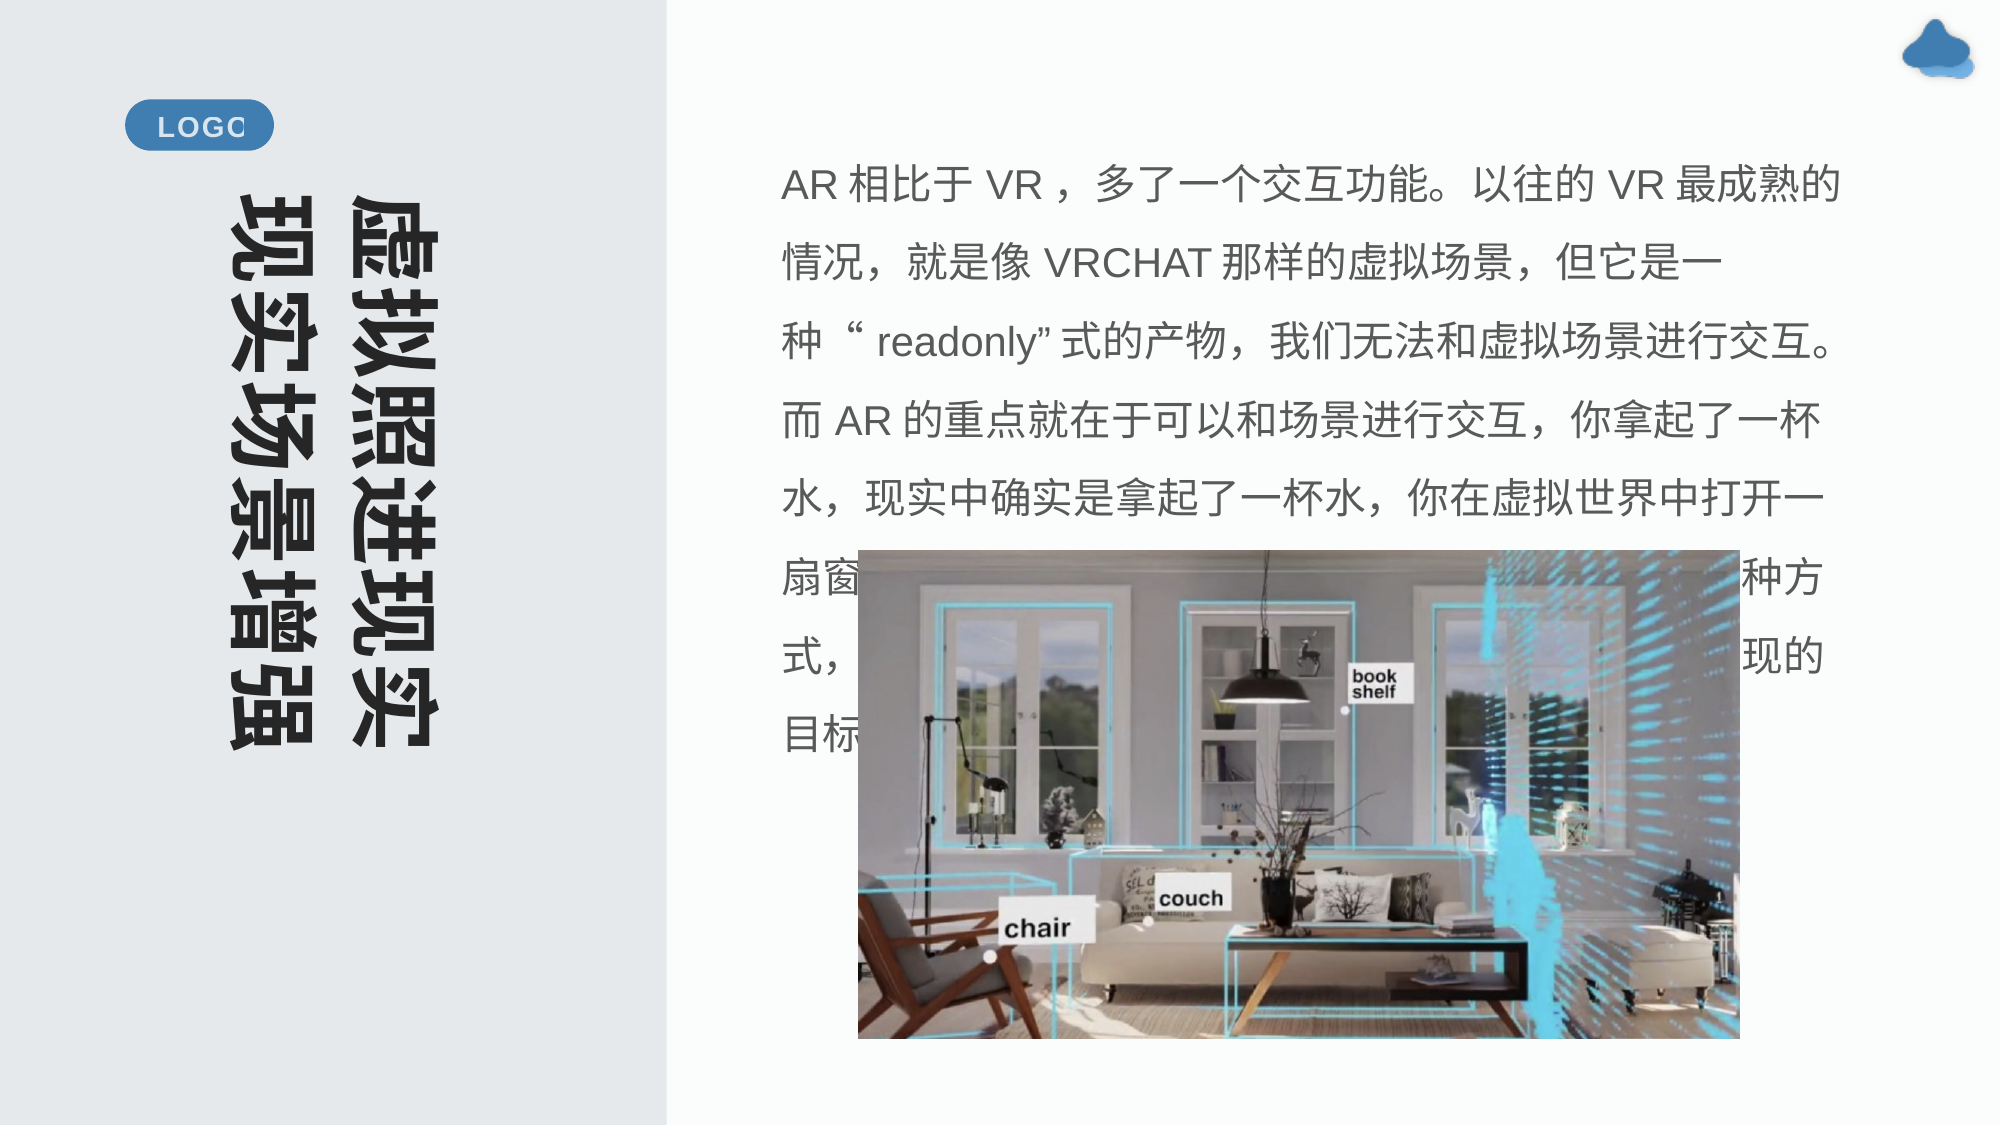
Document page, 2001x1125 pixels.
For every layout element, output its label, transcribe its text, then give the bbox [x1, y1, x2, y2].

text_box 虚拟照进现实 现实场景增强 [73, 177, 471, 1109]
text_box [0, 0, 668, 1125]
picture [858, 550, 1740, 1039]
text_box AR相比于VR，多了一个交互功能。以往的VR最成熟的情况，就是像VRCHAT那样的虚拟场景，但它是一种“readonly”式的产物，我们无法和虚拟场景进行交互。而AR的重点就在于可以和场景进行交互，你拿起了一杯水，现实中确实是拿起了一杯水，你在虚拟世界中打开一扇窗，你在现实生活中也会确实打开一扇窗，通过这种方式，让我们的生活变得更加多样化，这就是我们要实现的目标。 [766, 125, 1875, 1000]
picture [1881, 0, 2000, 101]
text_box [125, 99, 274, 151]
